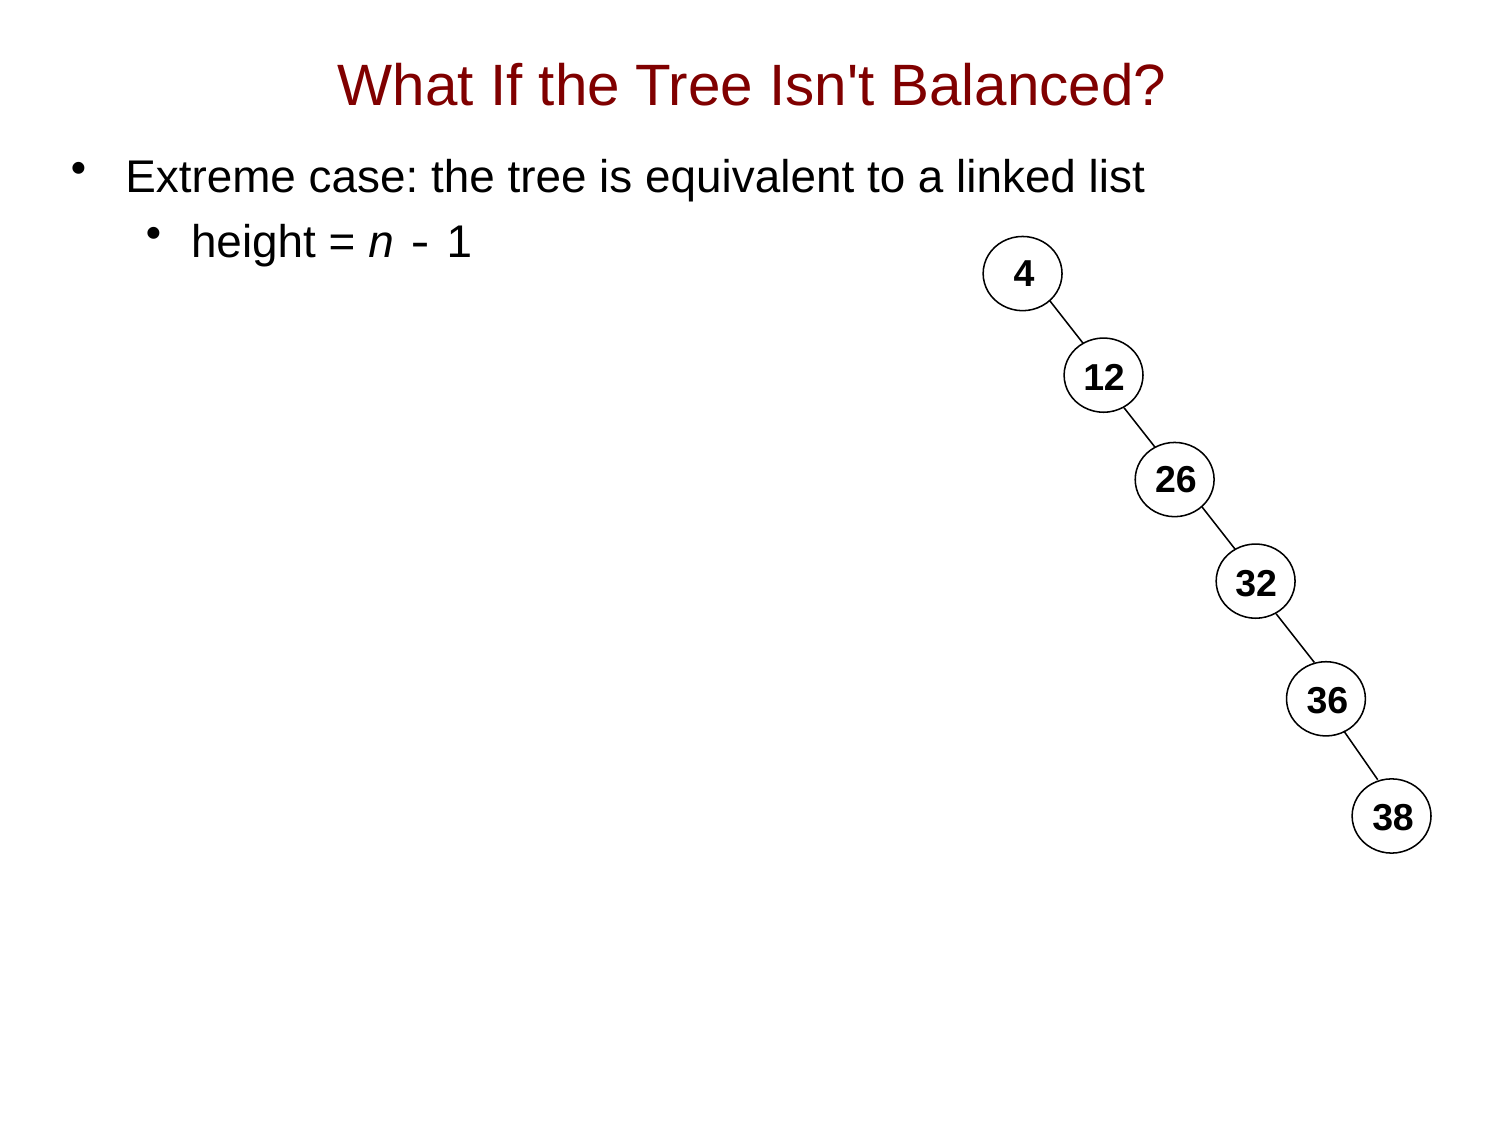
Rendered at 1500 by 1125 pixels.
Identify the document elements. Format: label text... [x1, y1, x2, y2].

text_box 12 [1126, 345, 1150, 407]
text_box [1064, 338, 1144, 413]
text_box 12 [1058, 345, 1081, 407]
title What If the Tree Isn't Balanced? [64, 12, 1442, 152]
text_box 32 [1210, 551, 1233, 613]
text_box [1352, 778, 1432, 854]
text_box 36 [1348, 668, 1373, 731]
text_box 4 [978, 241, 1001, 303]
text_box [1216, 544, 1296, 619]
text_box 4 [1044, 241, 1070, 303]
text_box 26 [1130, 447, 1153, 509]
text_box 26 [1196, 447, 1222, 509]
text_box [1286, 661, 1366, 736]
list Extreme case: the tree is equivalent to a linked list height = n - 1 [55, 138, 1500, 1060]
text_box 32 [1278, 551, 1302, 613]
text_box [983, 236, 1063, 311]
text_box 36 [1281, 668, 1304, 731]
text_box 38 [1347, 785, 1370, 848]
text_box [1135, 442, 1215, 517]
text_box 38 [1414, 785, 1439, 848]
